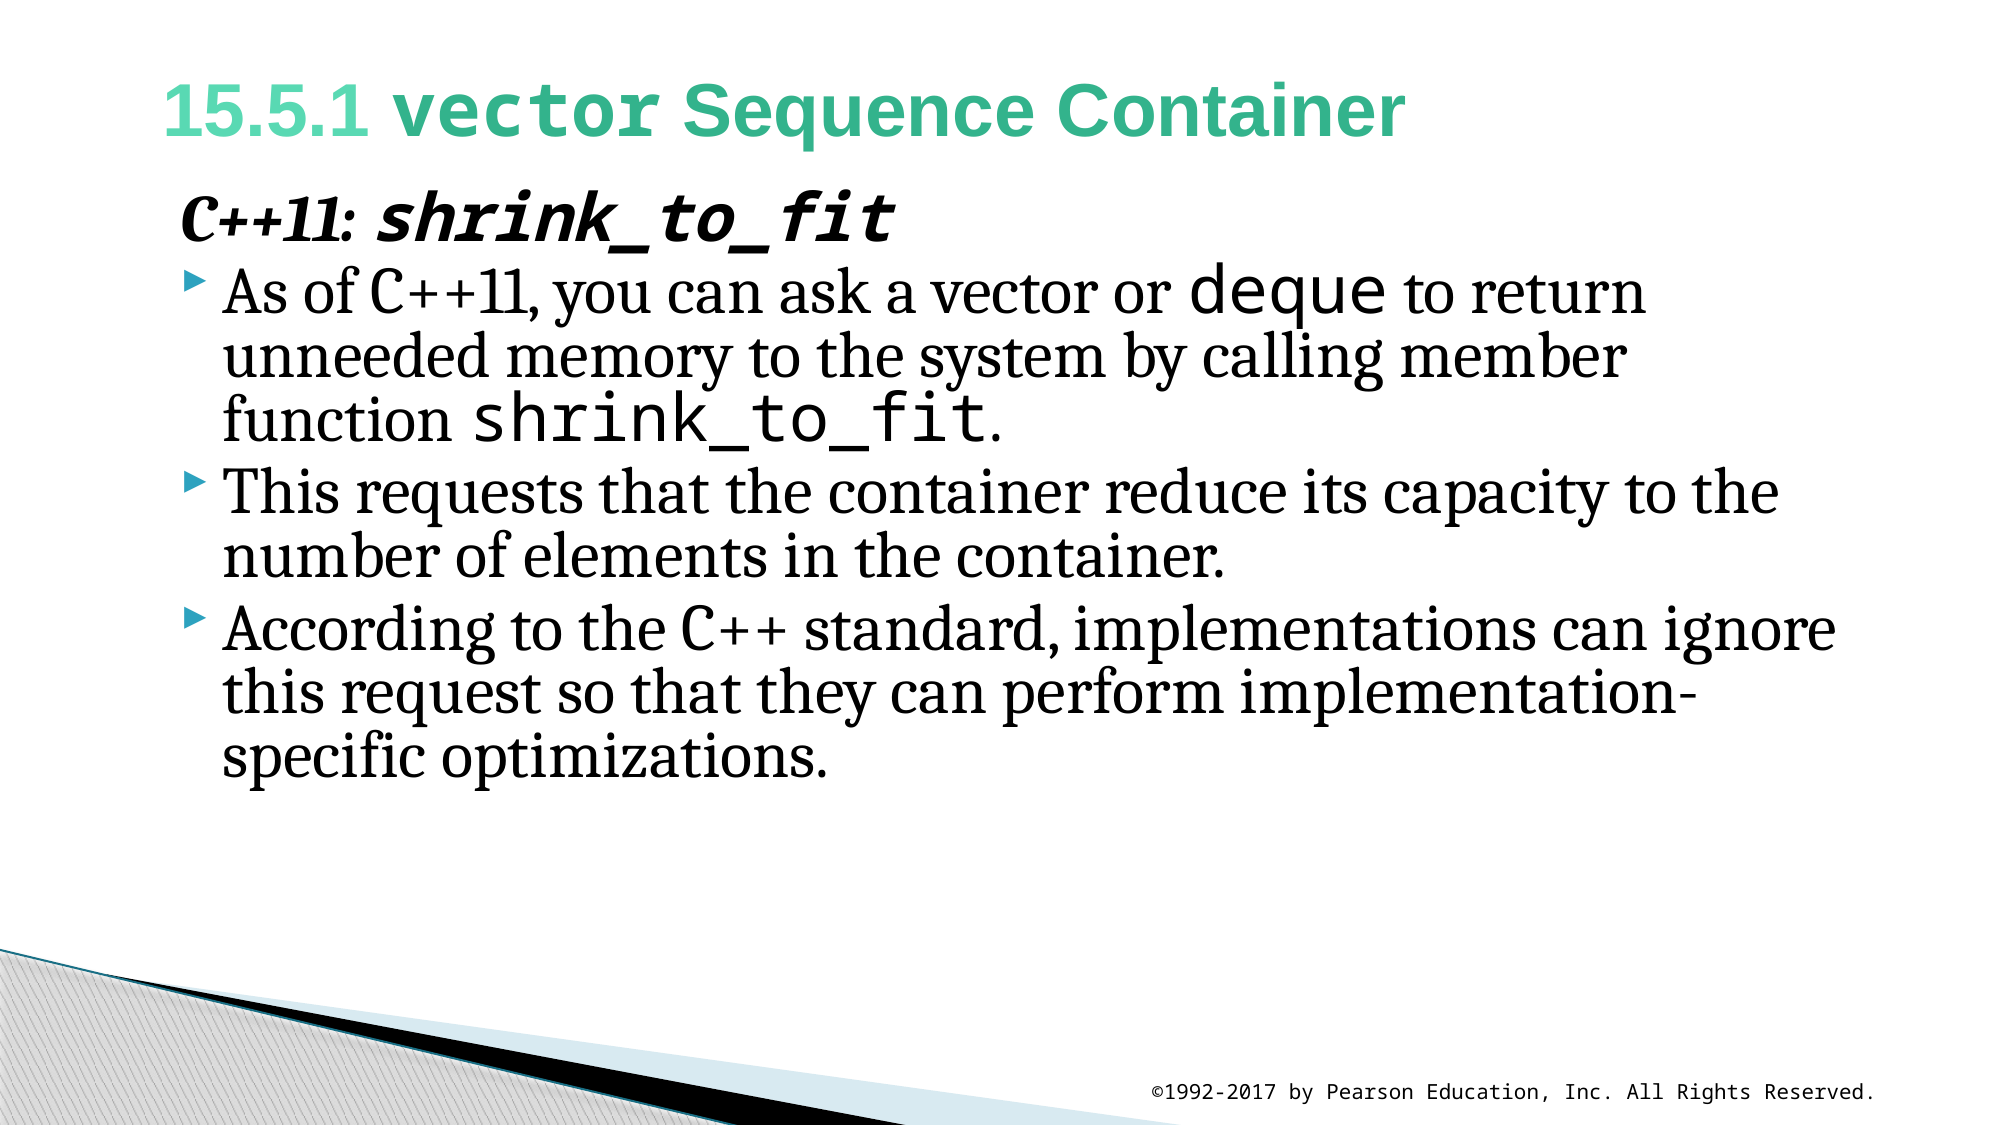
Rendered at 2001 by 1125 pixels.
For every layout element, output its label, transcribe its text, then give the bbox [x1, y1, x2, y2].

title 15.5.1 vector Sequence Container [147, 12, 1892, 182]
footer ©1992-2017 by Pearson Education, Inc. All Rights Reserved. [866, 1051, 1892, 1112]
list C++11: shrink_to_fit As of C++11, you can ask a vector or deque to return unneeded memory to the system by calling member function shrink_to_fit. This requests that the container reduce its capacity to the number of elements in the container. According to the C++ standard, implementations can ignore this request so that they can perform implementation-specific optimizations. [147, 182, 1892, 925]
